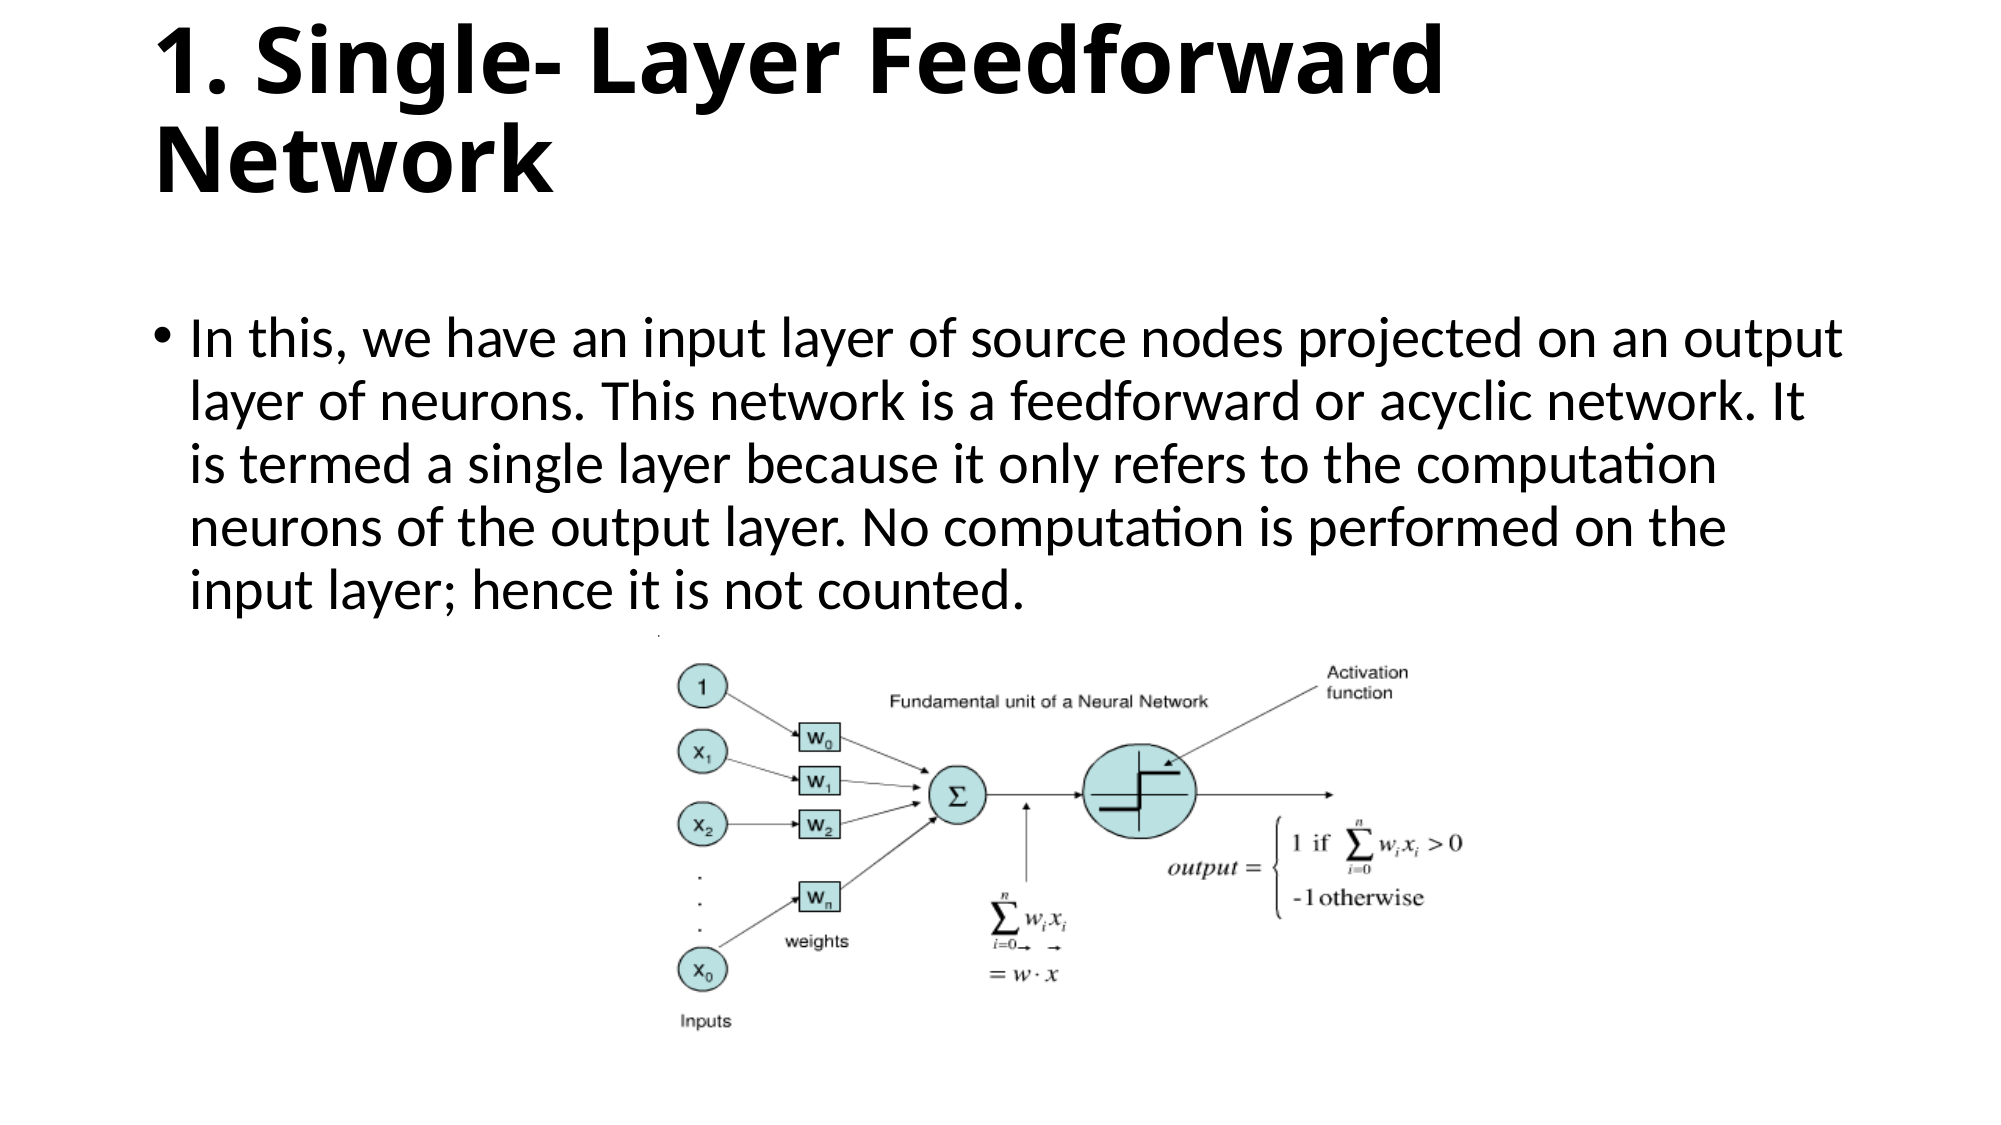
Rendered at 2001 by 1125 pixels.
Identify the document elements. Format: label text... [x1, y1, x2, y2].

list In this, we have an input layer of source nodes projected on an output layer of neurons. This network is a feedforward or acyclic network. It is termed a single layer because it only refers to the computation neurons of the output layer. No computation is performed on the input layer; hence it is not counted. [137, 299, 1863, 1014]
title 1. Single- Layer Feedforward Network [137, 59, 1863, 278]
picture [658, 634, 1486, 1036]
